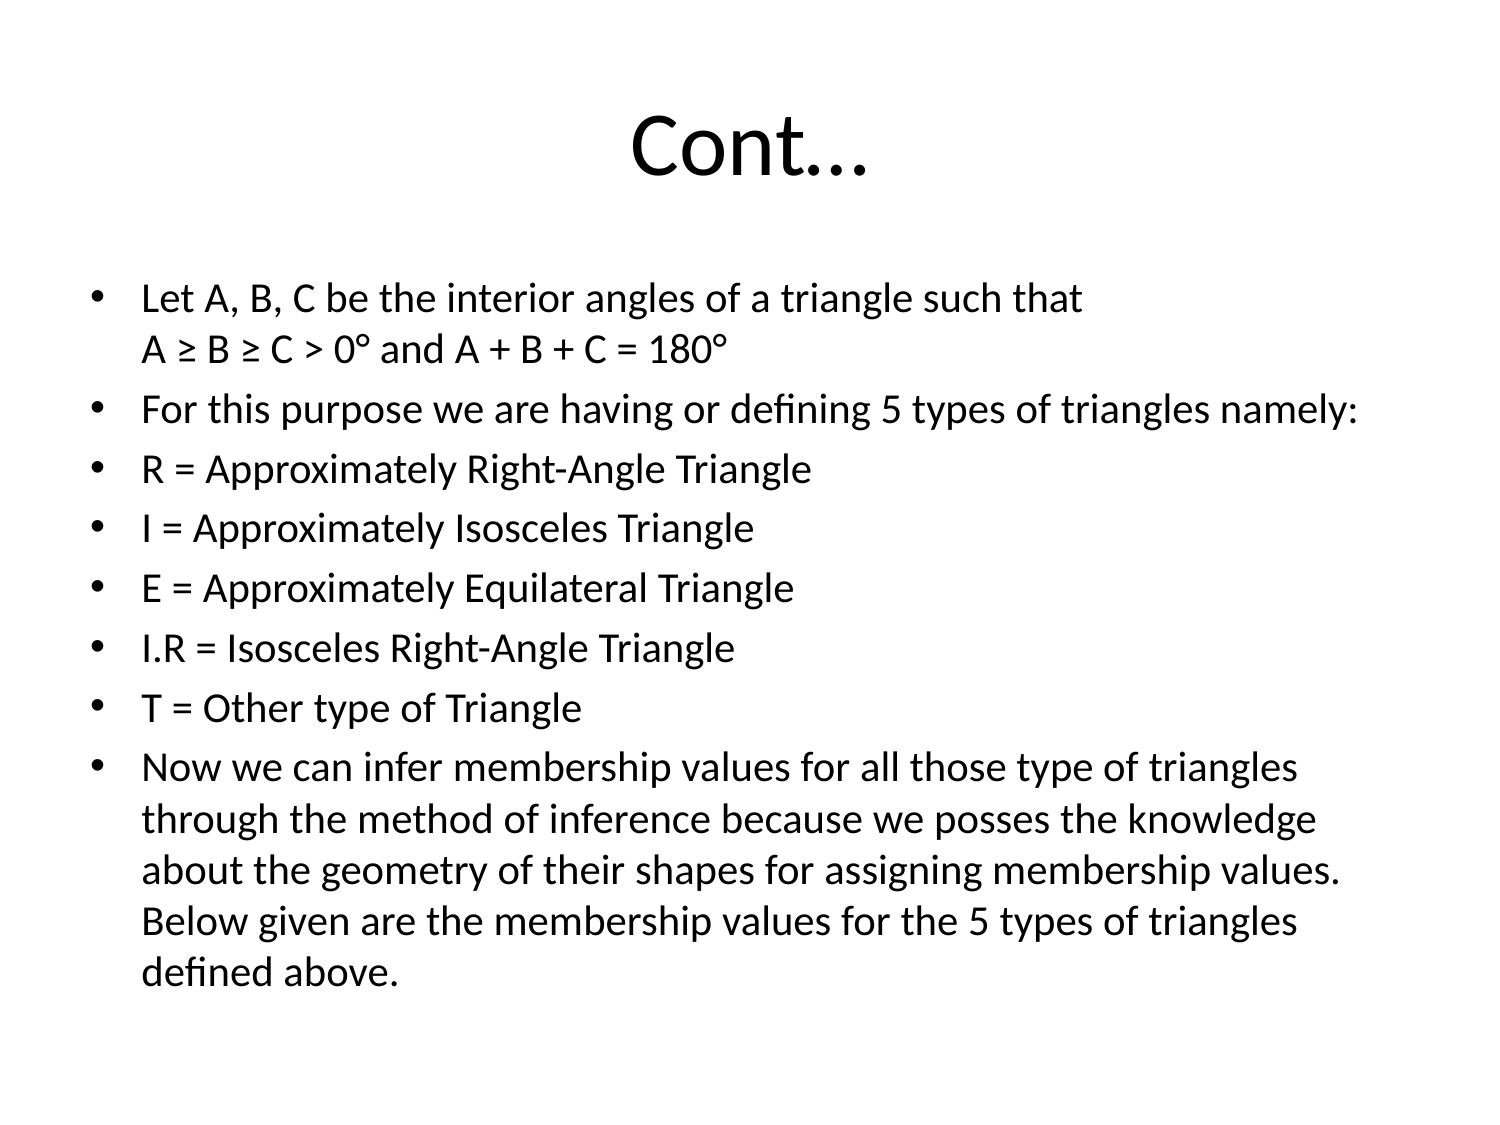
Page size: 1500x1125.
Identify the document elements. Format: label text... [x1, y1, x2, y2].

list Let A, B, C be the interior angles of a triangle such that A ≥ B ≥ C > 0° and A + B + C = 180° For this purpose we are having or defining 5 types of triangles namely: R = Approximately Right-Angle Triangle I = Approximately Isosceles Triangle E = Approximately Equilateral Triangle I.R = Isosceles Right-Angle Triangle T = Other type of Triangle Now we can infer membership values for all those type of triangles through the method of inference because we posses the knowledge about the geometry of their shapes for assigning membership values. Below given are the membership values for the 5 types of triangles defined above. [75, 262, 1425, 1005]
title Cont… [75, 45, 1425, 233]
